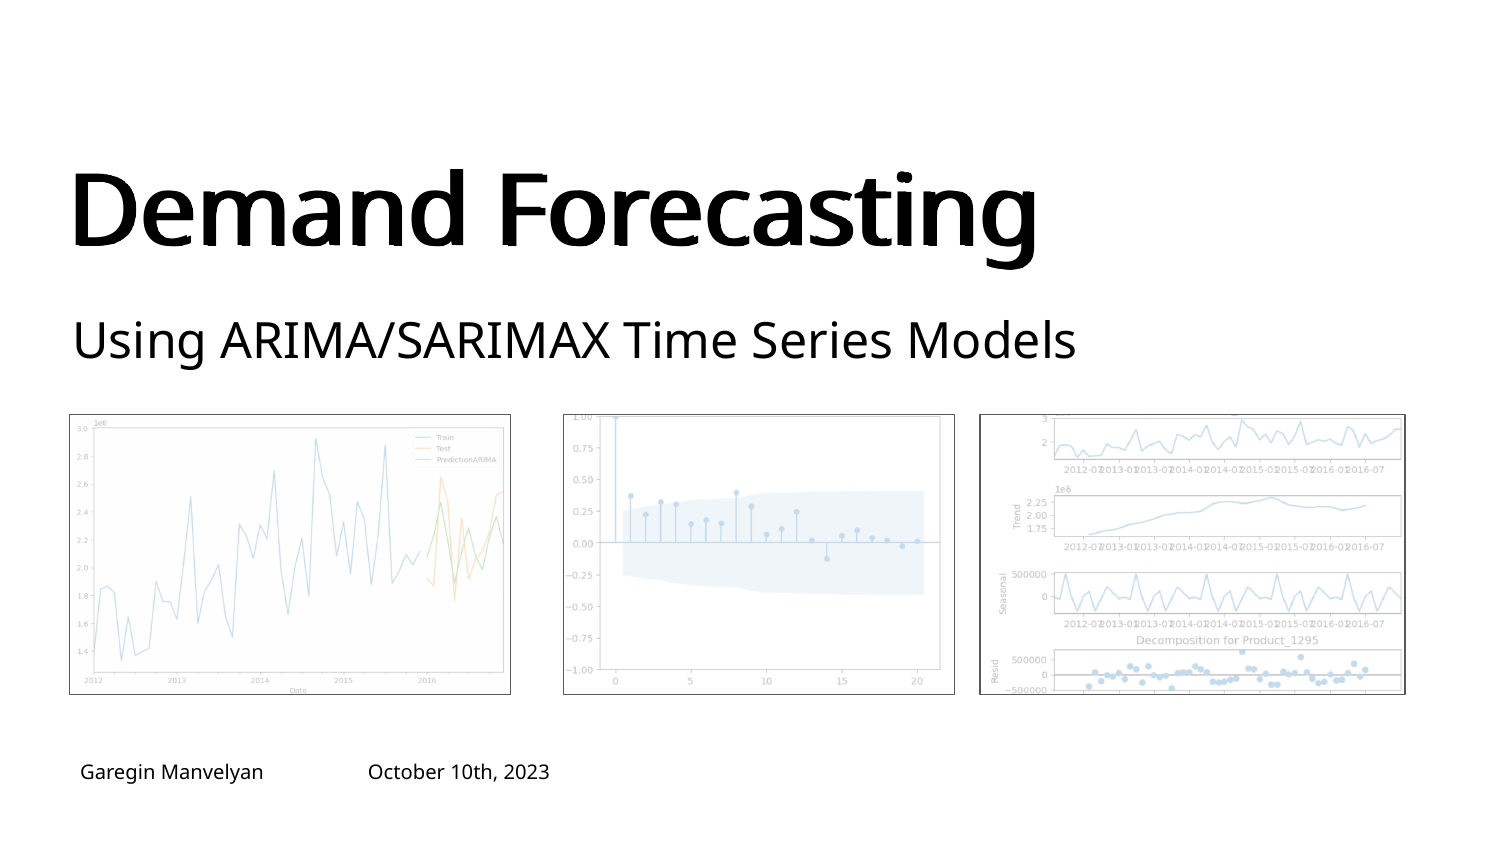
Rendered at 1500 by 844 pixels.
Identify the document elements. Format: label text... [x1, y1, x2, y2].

text_box Garegin Manvelyan October 10th, 2023 [65, 743, 1463, 805]
picture [69, 414, 511, 695]
picture [980, 414, 1405, 695]
picture [564, 414, 954, 695]
subtitle Using ARIMA/SARIMAX Time Series Models [57, 289, 1456, 420]
title Demand Forecasting [51, 122, 1449, 290]
